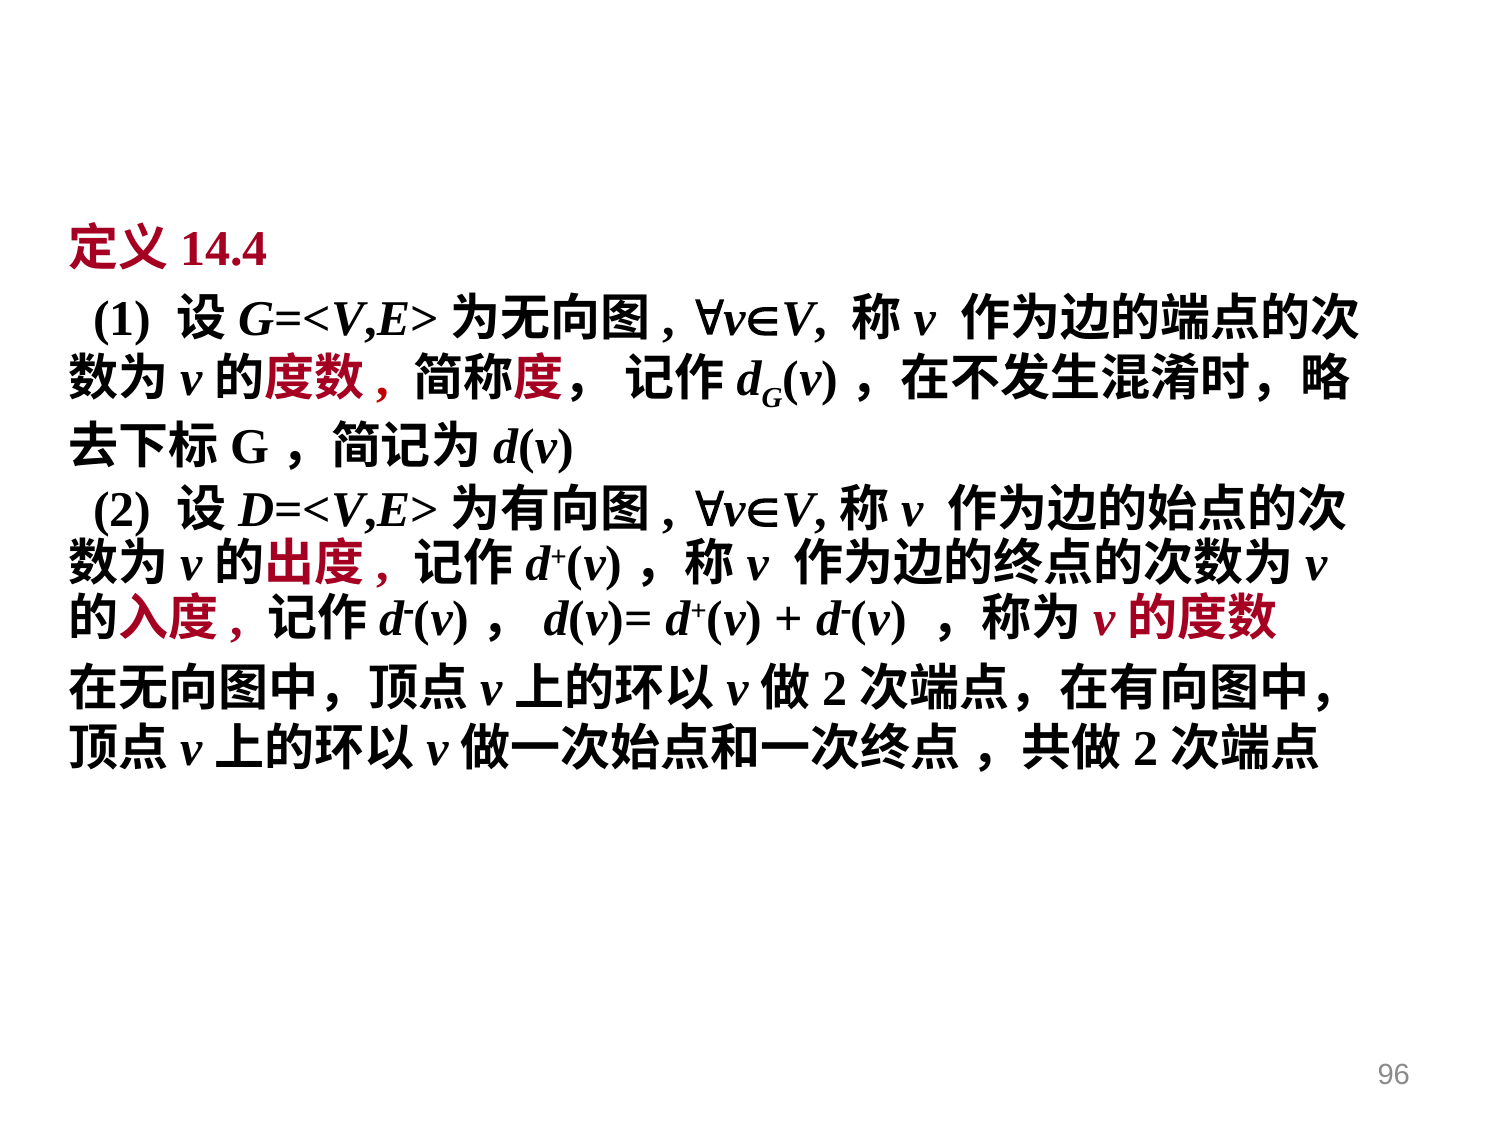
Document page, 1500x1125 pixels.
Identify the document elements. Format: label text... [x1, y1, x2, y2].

slide_number 96 [1074, 1042, 1425, 1103]
list 定义14.4 (1) 设G=<V,E>为无向图, vV, 称v 作为边的端点的次数为v的度数, 简称度， 记作dG(v)，在不发生混淆时，略去下标G，简记为d(v) (2) 设D=<V,E>为有向图, vV,称v 作为边的始点的次数为v的出度, 记作d+(v)，称v 作为边的终点的次数为v的入度, 记作d(v)，d(v)= d+(v) + d(v) ，称为v的度数 在无向图中，顶点v上的环以v做2次端点，在有向图中，顶点v上的环以v做一次始点和一次终点 ，共做2次端点 [53, 208, 1404, 951]
